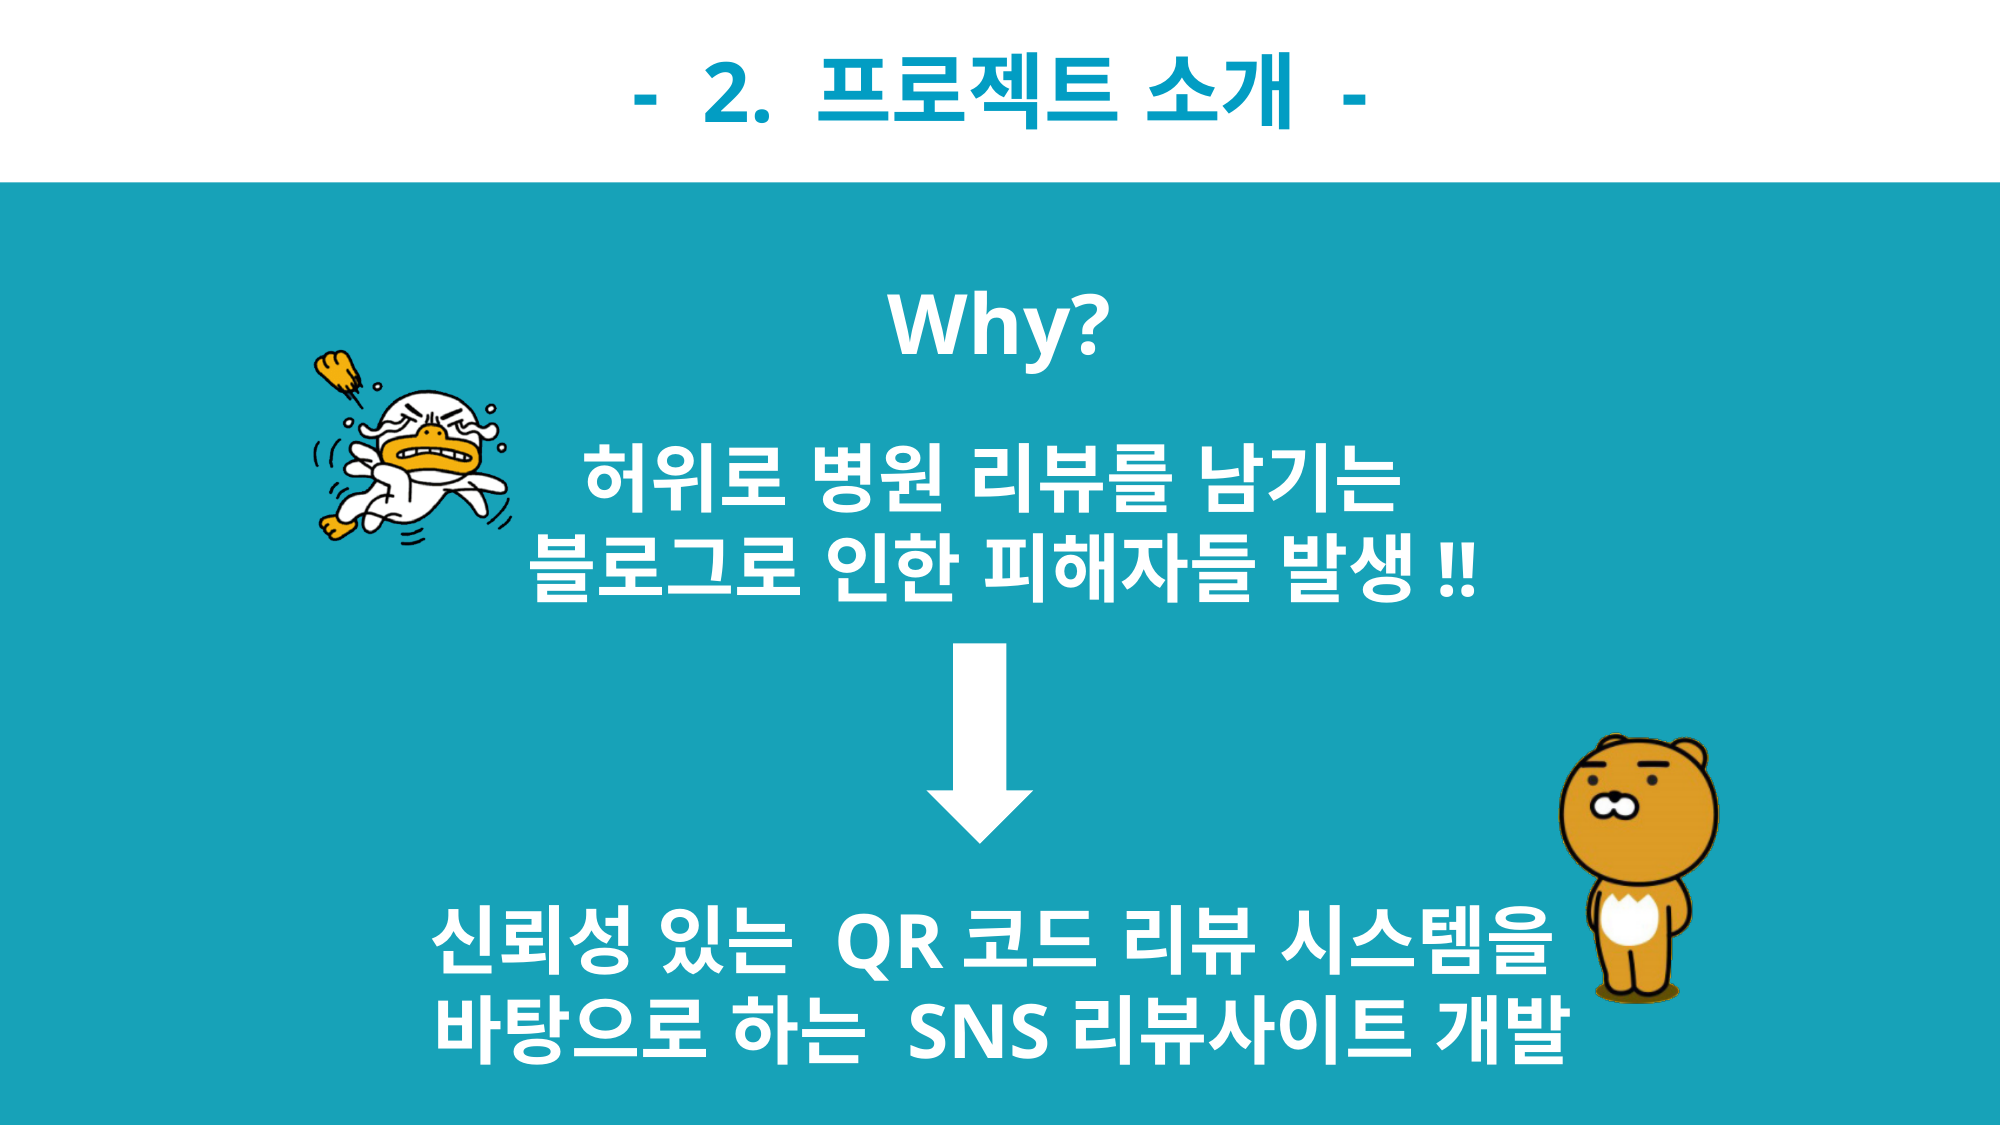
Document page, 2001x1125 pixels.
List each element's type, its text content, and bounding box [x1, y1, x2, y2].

text_box [923, 642, 1036, 846]
picture [287, 344, 526, 554]
text_box 허위로 병원 리뷰를 남기는 블로그로 인한 피해자들 발생!! [512, 424, 1495, 620]
text_box [0, 0, 2000, 184]
text_box Why? [873, 264, 1127, 379]
text_box - 2. 프로젝트 소개 - [617, 31, 1383, 147]
text_box 신뢰성 있는 QR코드 리뷰 시스템을 바탕으로 하는 SNS리뷰사이트 개발 [414, 886, 1592, 1082]
picture [1530, 721, 1751, 1025]
